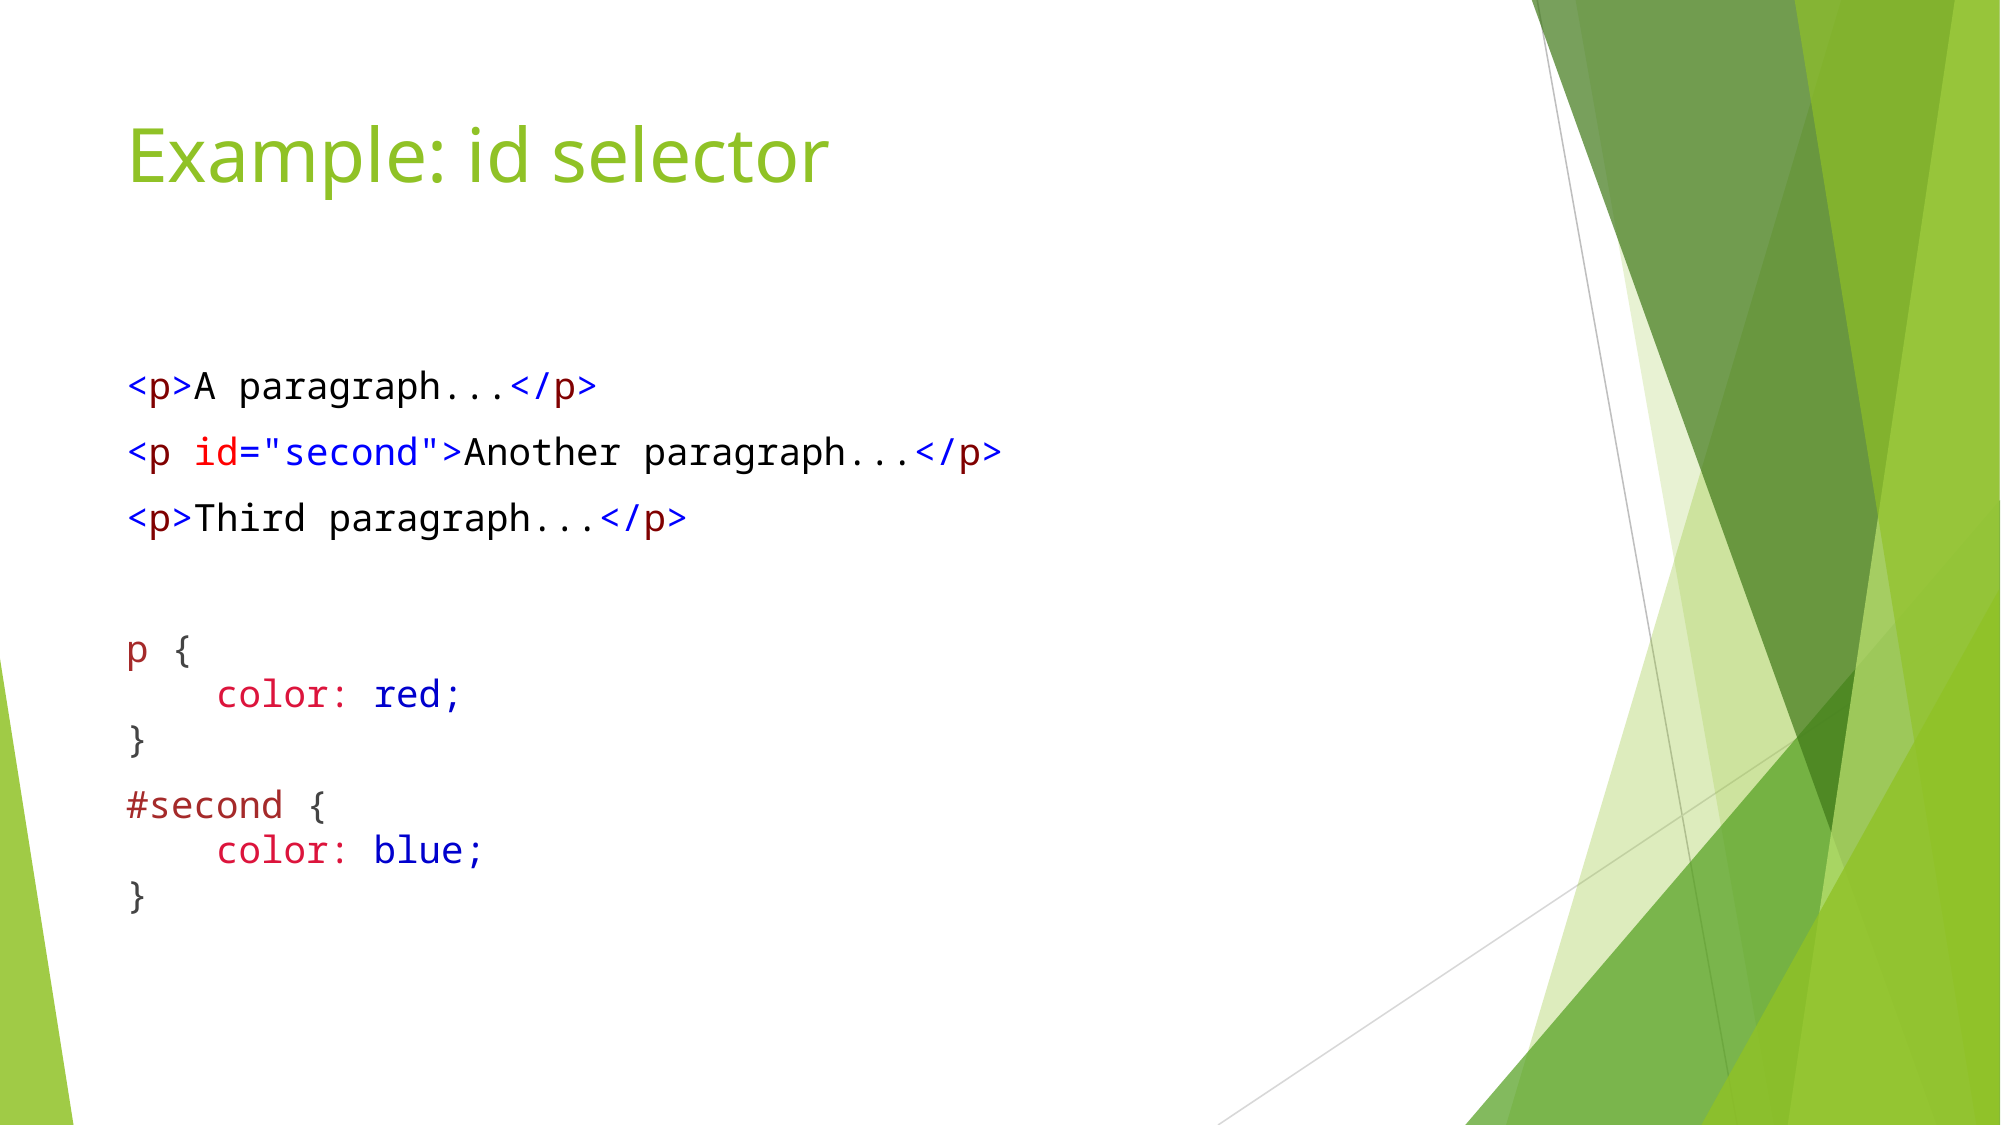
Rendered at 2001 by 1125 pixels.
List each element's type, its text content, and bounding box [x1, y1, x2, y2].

title Example: id selector [111, 99, 1522, 317]
list <p>A paragraph...</p> <p id="second">Another paragraph...</p> <p>Third paragraph...</p> p { color: red; } #second { color: blue; } [111, 354, 1522, 992]
